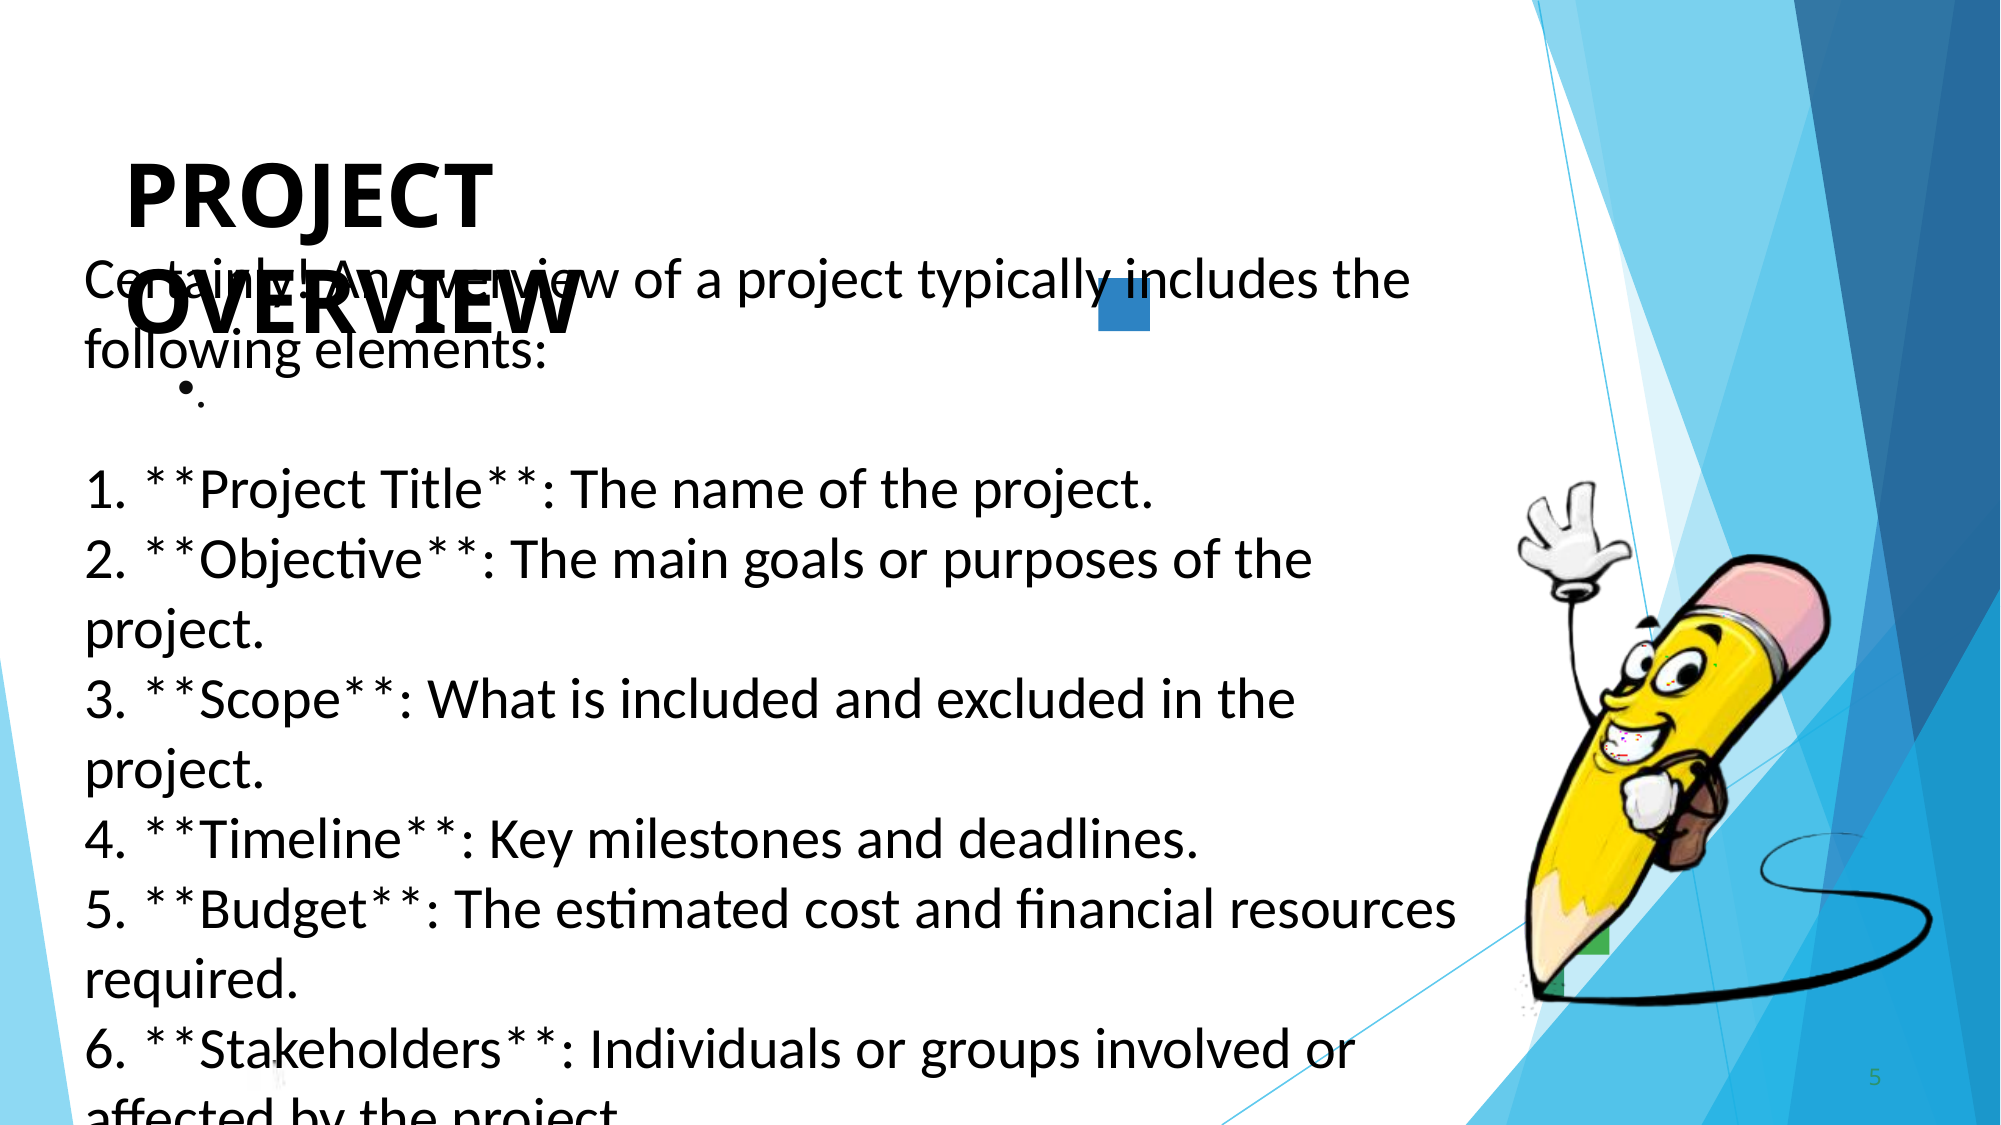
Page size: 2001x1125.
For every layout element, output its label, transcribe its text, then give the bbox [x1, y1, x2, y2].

title PROJECT OVERVIEW [121, 136, 985, 233]
slide_number 5 [1862, 1068, 1888, 1125]
picture [110, 1060, 463, 1094]
text_box Certainly! An overview of a project typically includes the following elements: 1. **Project Title**: The name of the project. 2. **Objective**: The main goals or purposes of the project. 3. **Scope**: What is included and excluded in the project. 4. **Timeline**: Key milestones and deadlines. 5. **Budget**: The estimated cost and financial resources required. 6. **Stakeholders**: Individuals or groups involved or affected by the project. 7. **Deliverables**: Specific outcomes or outputs the project is expected to produce. 8. **Risks**: Potential challenges or obstacles and mitigation strategies. 9. **Resources**: The materials, tools, and personnel needed. Would you like more detail on any of these points or information on something specific related to your project? [69, 233, 1492, 1125]
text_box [1420, 434, 2000, 1060]
